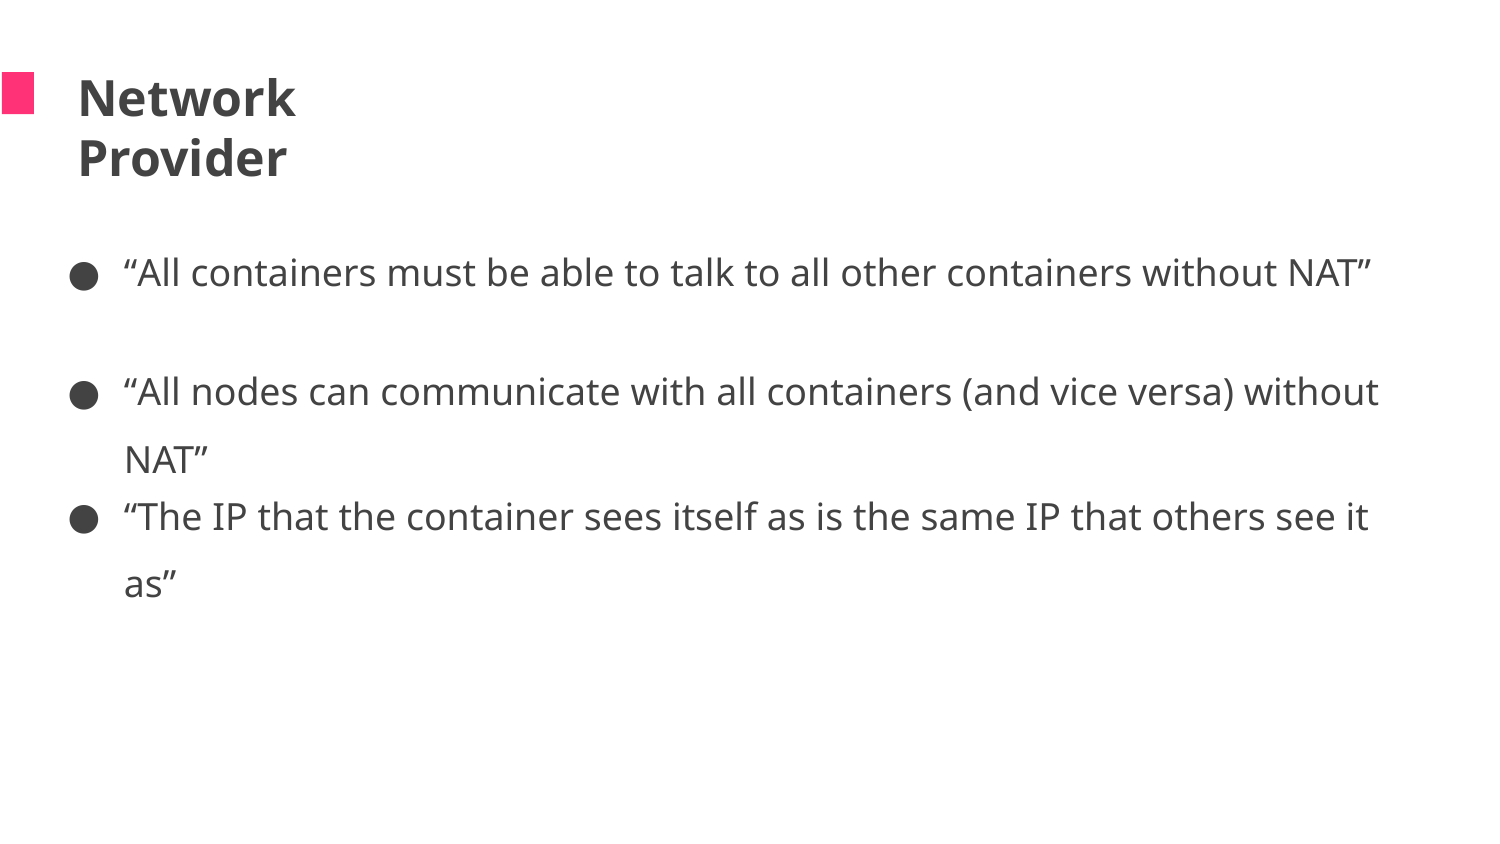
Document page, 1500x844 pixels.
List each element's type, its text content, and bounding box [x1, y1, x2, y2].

text_box Network Provider [62, 51, 529, 140]
text_box “The IP that the container sees itself as is the same IP that others see it as” [33, 454, 1420, 543]
text_box “All containers must be able to talk to all other containers without NAT” [33, 211, 1420, 300]
text_box “All nodes can communicate with all containers (and vice versa) without NAT” [33, 330, 1420, 419]
text_box [1, 72, 34, 115]
